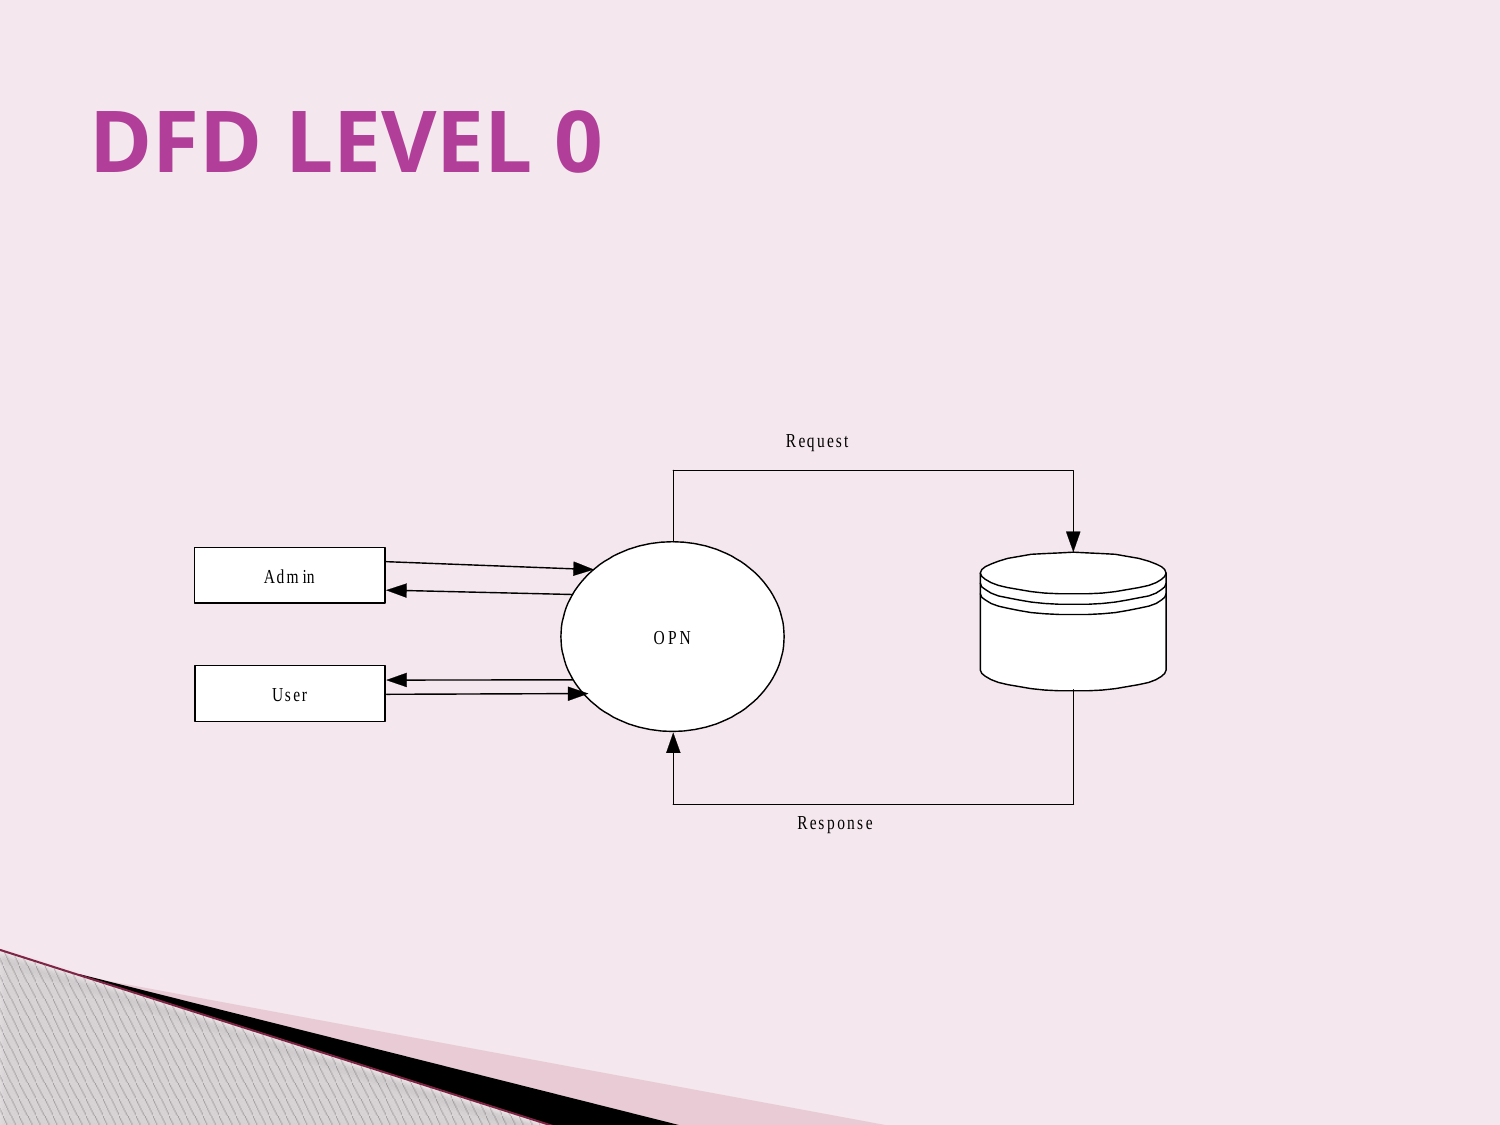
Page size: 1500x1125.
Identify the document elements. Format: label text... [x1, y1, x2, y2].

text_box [187, 421, 1177, 843]
title DFD LEVEL 0 [75, 45, 1425, 233]
